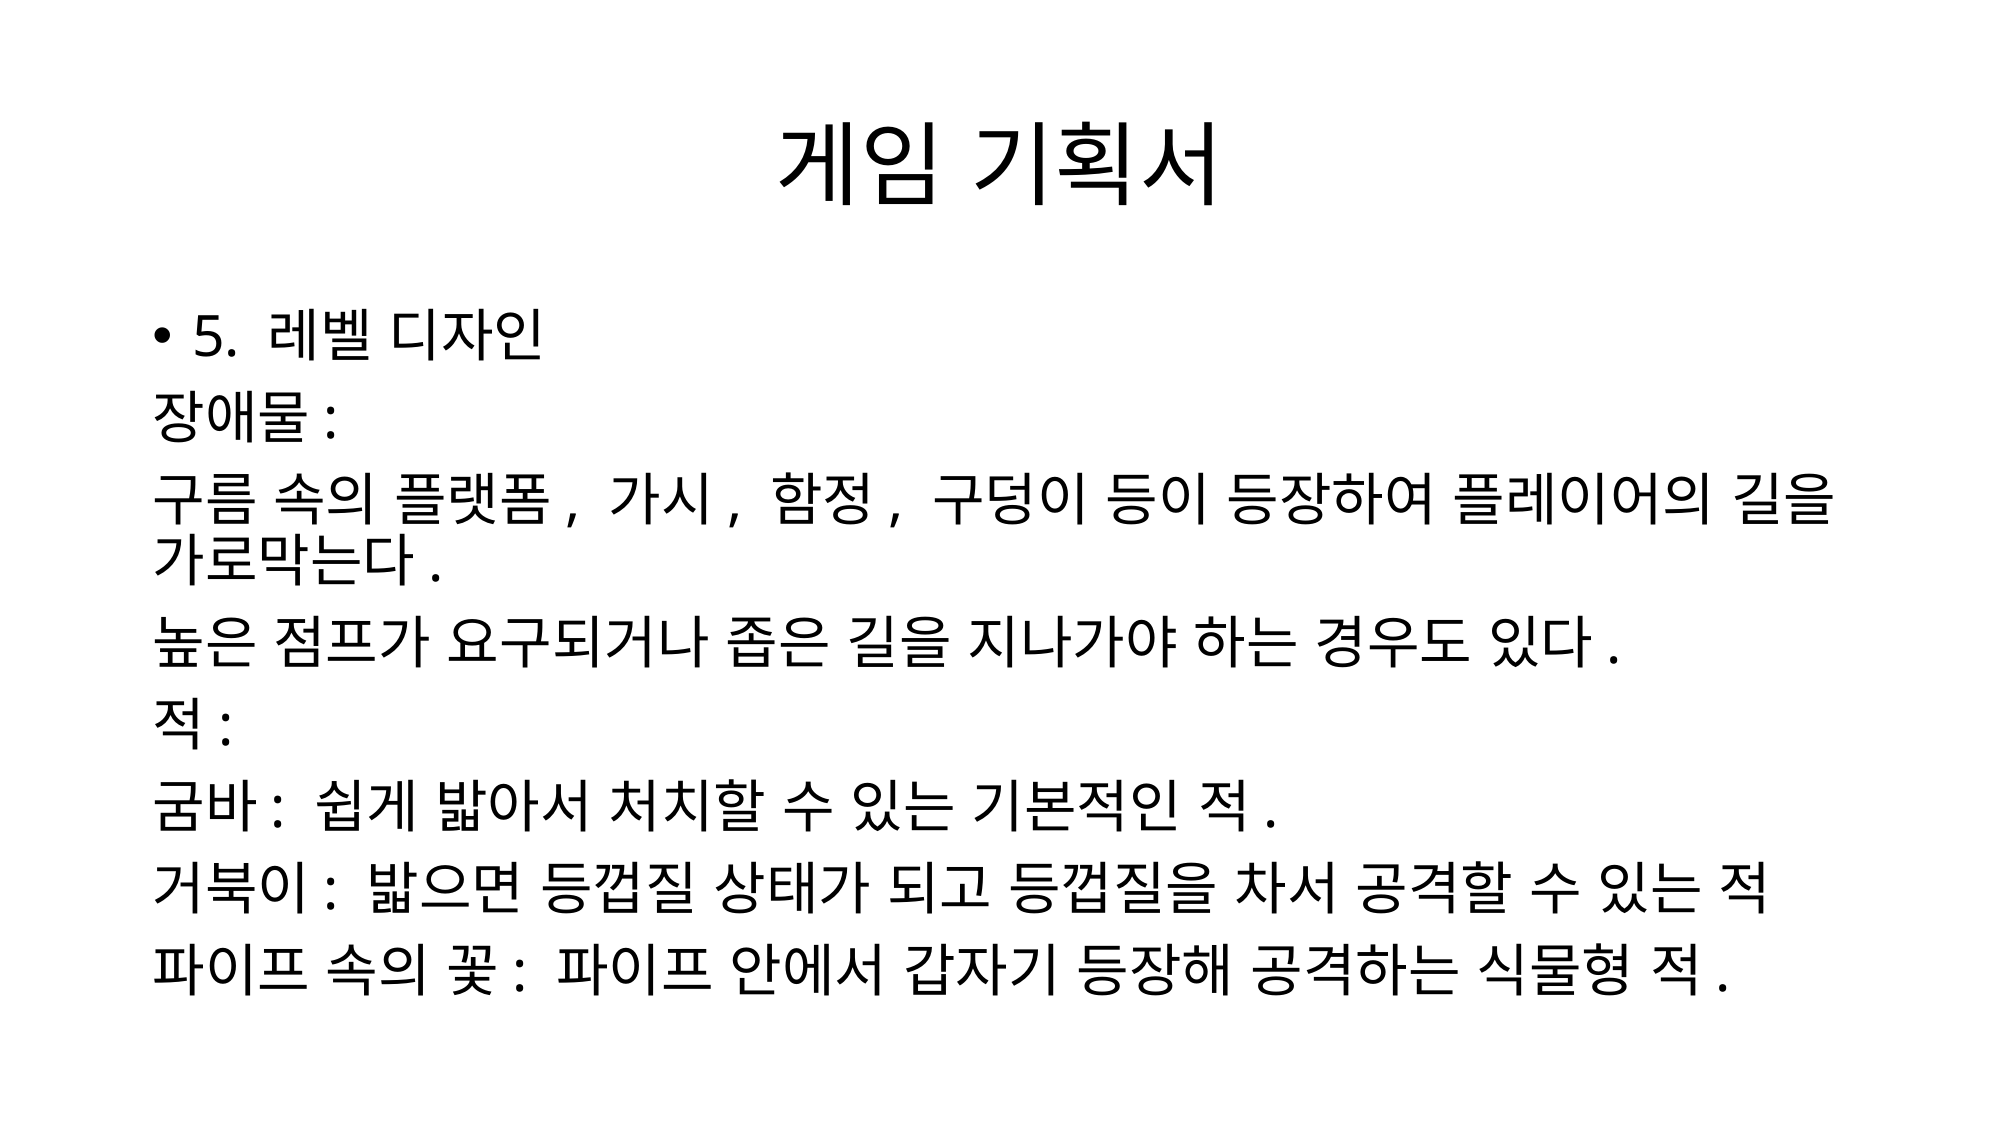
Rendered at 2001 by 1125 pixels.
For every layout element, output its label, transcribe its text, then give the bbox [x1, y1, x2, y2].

list 5. 레벨 디자인 장애물: 구름 속의 플랫폼, 가시, 함정, 구덩이 등이 등장하여 플레이어의 길을 가로막는다. 높은 점프가 요구되거나 좁은 길을 지나가야 하는 경우도 있다. 적: 굼바: 쉽게 밟아서 처치할 수 있는 기본적인 적. 거북이: 밟으면 등껍질 상태가 되고 등껍질을 차서 공격할 수 있는 적 파이프 속의 꽃: 파이프 안에서 갑자기 등장해 공격하는 식물형 적. [137, 299, 1863, 1014]
title 게임 기획서 [137, 59, 1863, 278]
